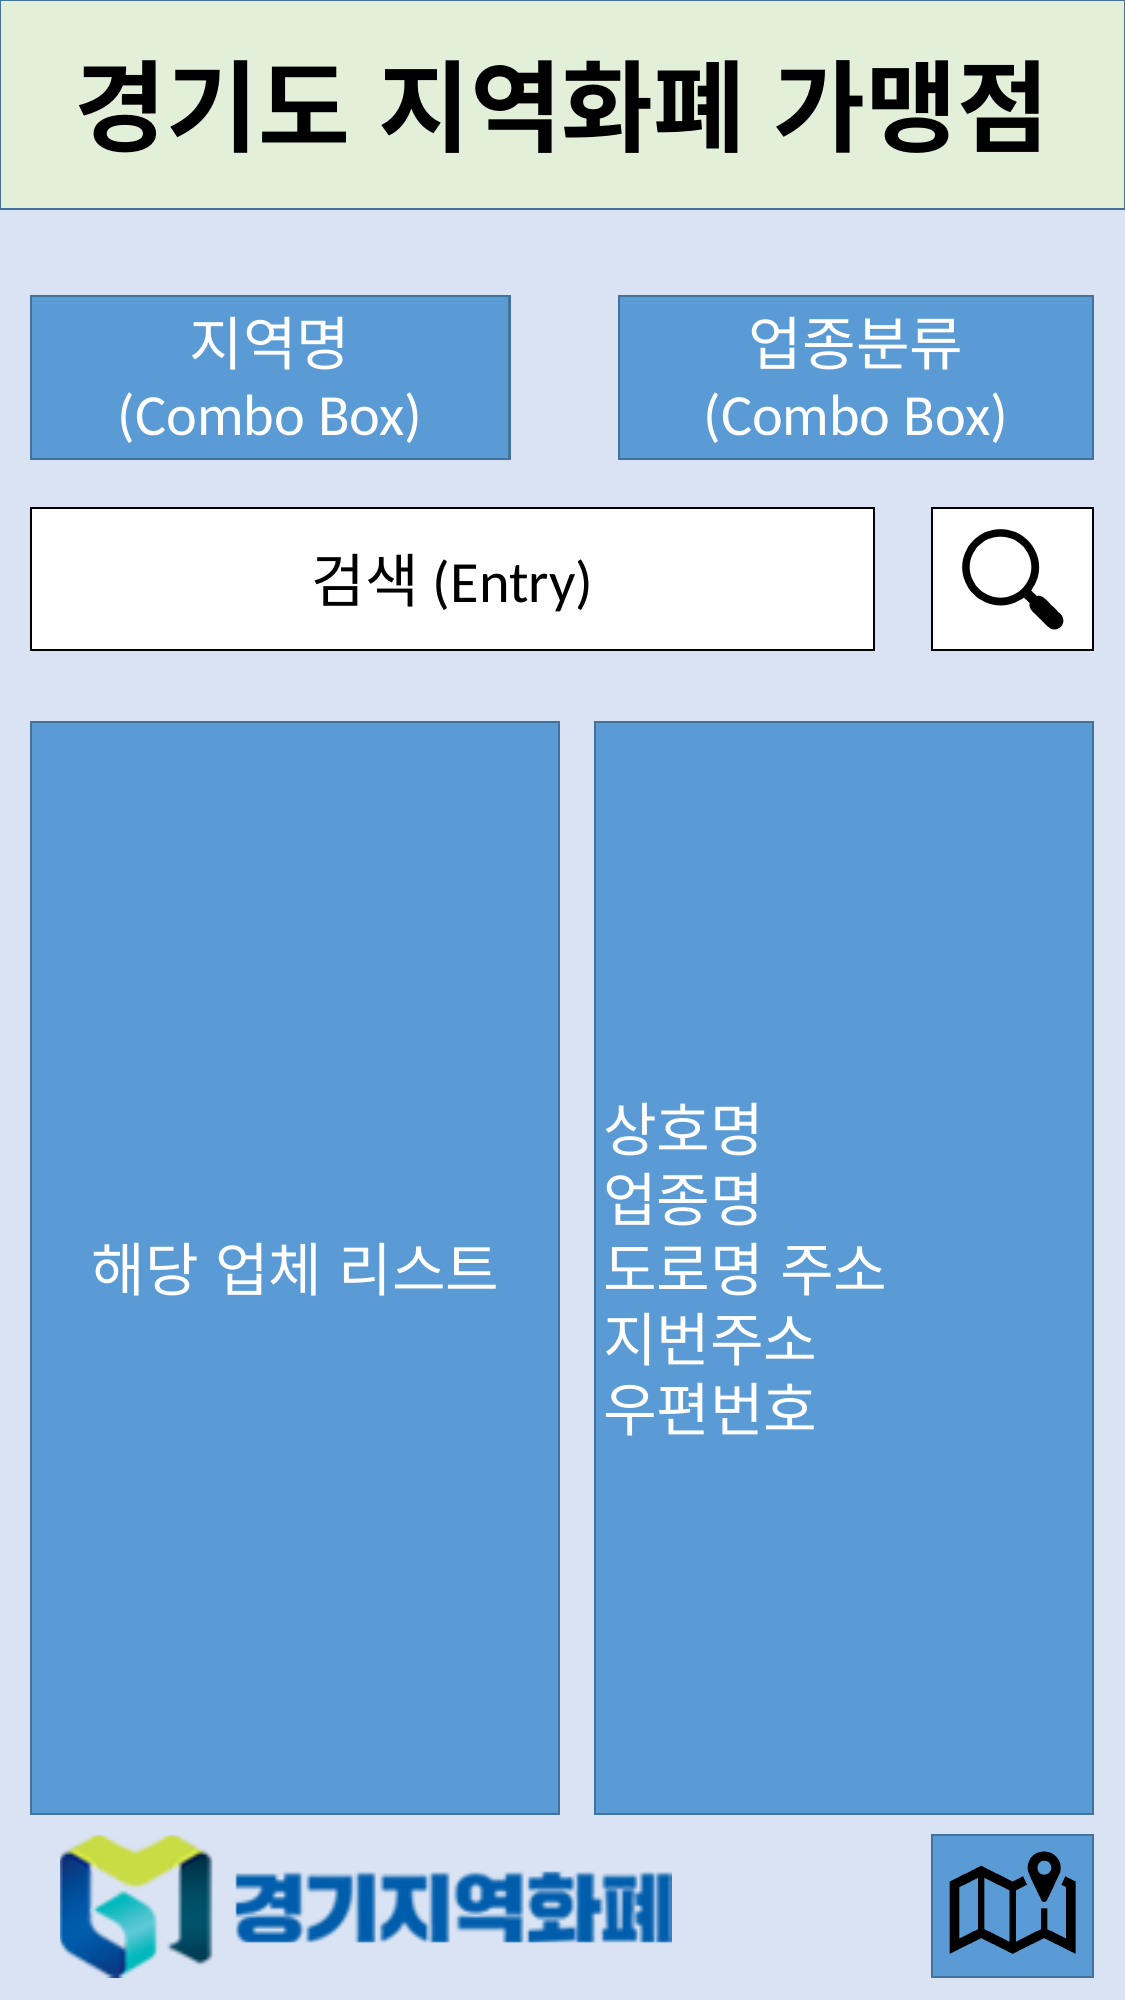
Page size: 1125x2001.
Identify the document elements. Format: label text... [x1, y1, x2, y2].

text_box 해당 업체 리스트 [30, 721, 560, 1815]
text_box 경기도 지역화폐 가맹점 [0, 0, 1125, 210]
text_box 상호명 업종명 도로명 주소 지번주소 우편번호 [594, 721, 1094, 1815]
picture [951, 518, 1074, 640]
text_box 검색(Entry) [30, 507, 875, 651]
text_box [931, 507, 1094, 651]
text_box 지역명 (Combo Box) [30, 295, 511, 460]
text_box 업종분류 (Combo Box) [618, 295, 1094, 460]
text_box [931, 1834, 937, 1978]
picture [937, 1827, 1088, 1978]
text_box [1088, 1834, 1094, 1978]
picture [60, 1835, 672, 1978]
